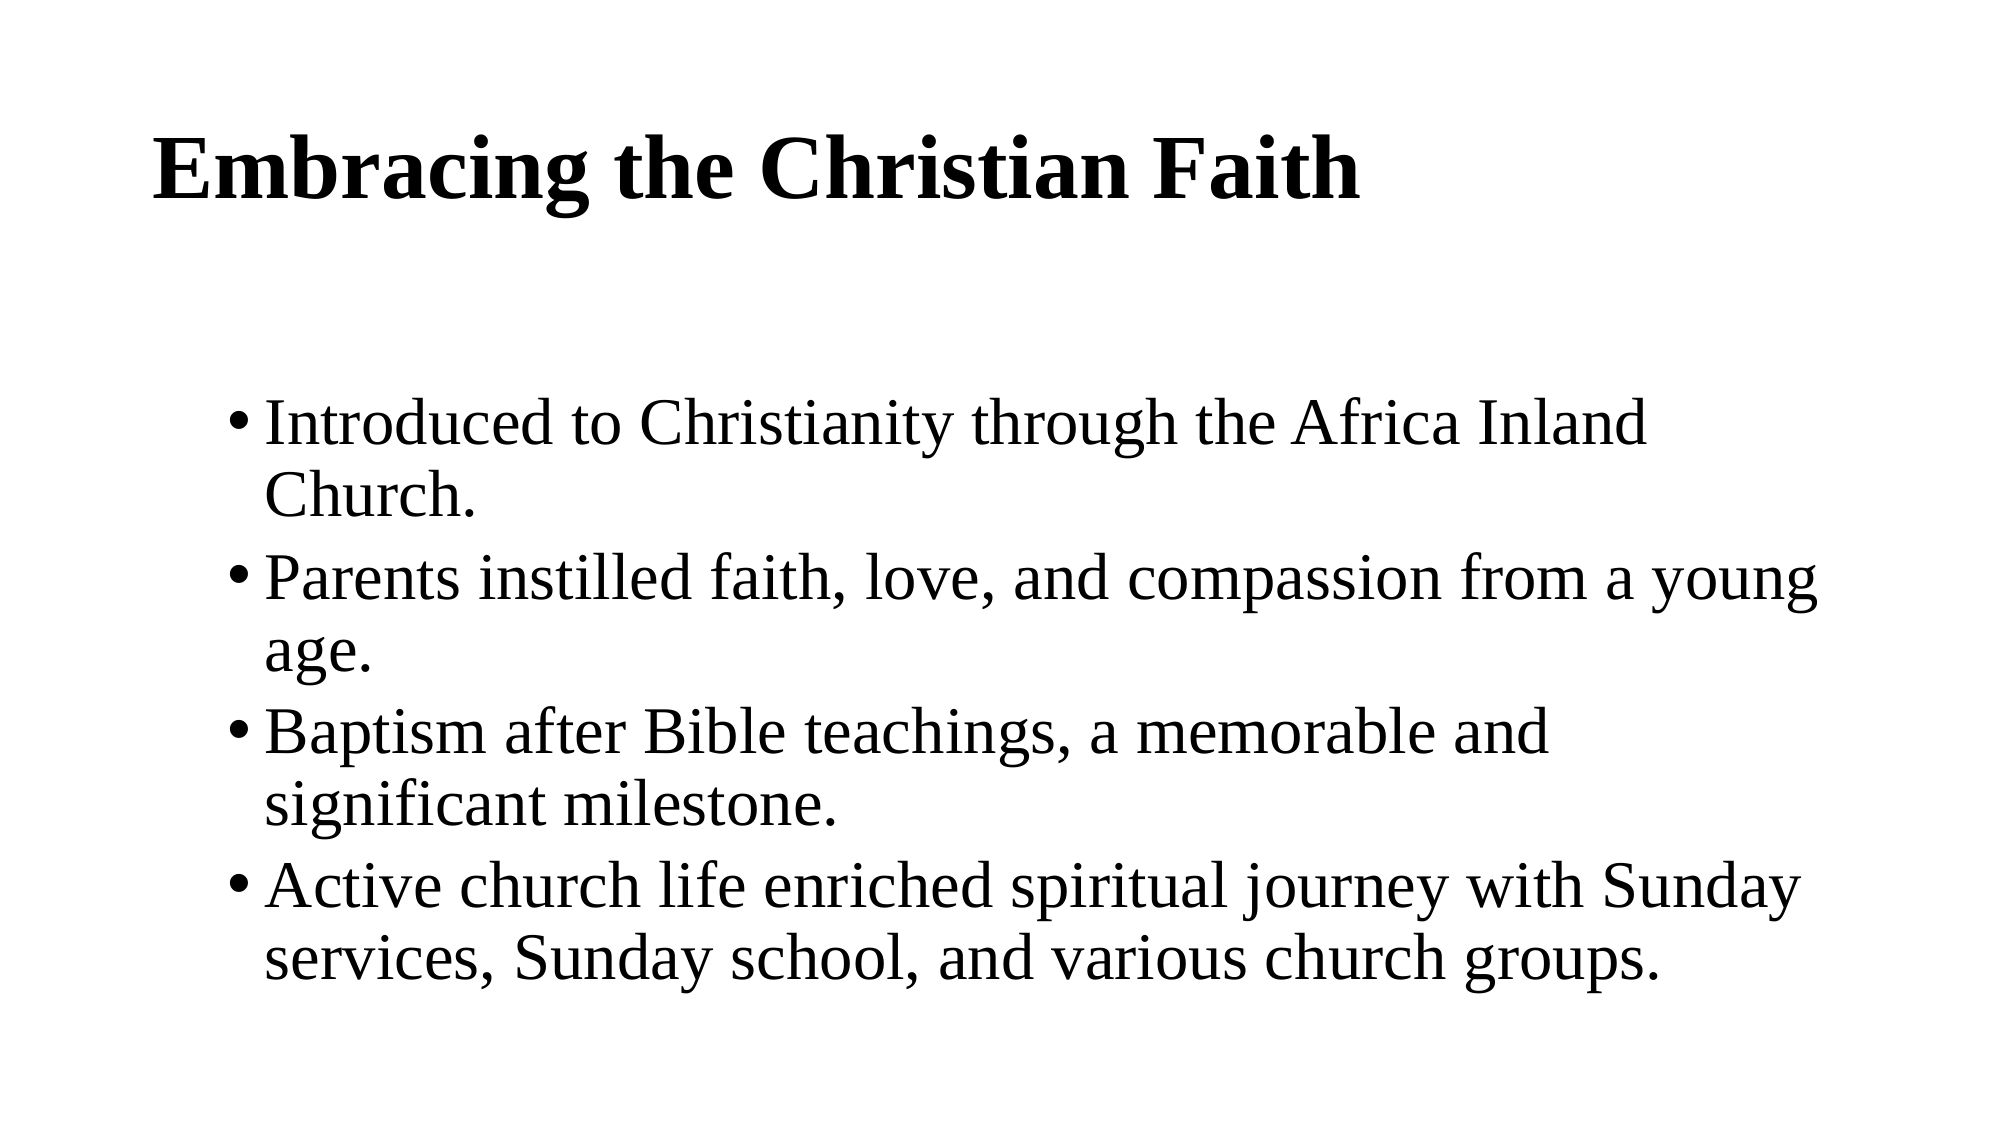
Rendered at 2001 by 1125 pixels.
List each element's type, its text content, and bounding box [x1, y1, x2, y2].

title Embracing the Christian Faith [137, 59, 1863, 278]
list Introduced to Christianity through the Africa Inland Church. Parents instilled faith, love, and compassion from a young age. Baptism after Bible teachings, a memorable and significant milestone. Active church life enriched spiritual journey with Sunday services, Sunday school, and various church groups. [137, 299, 1863, 1014]
